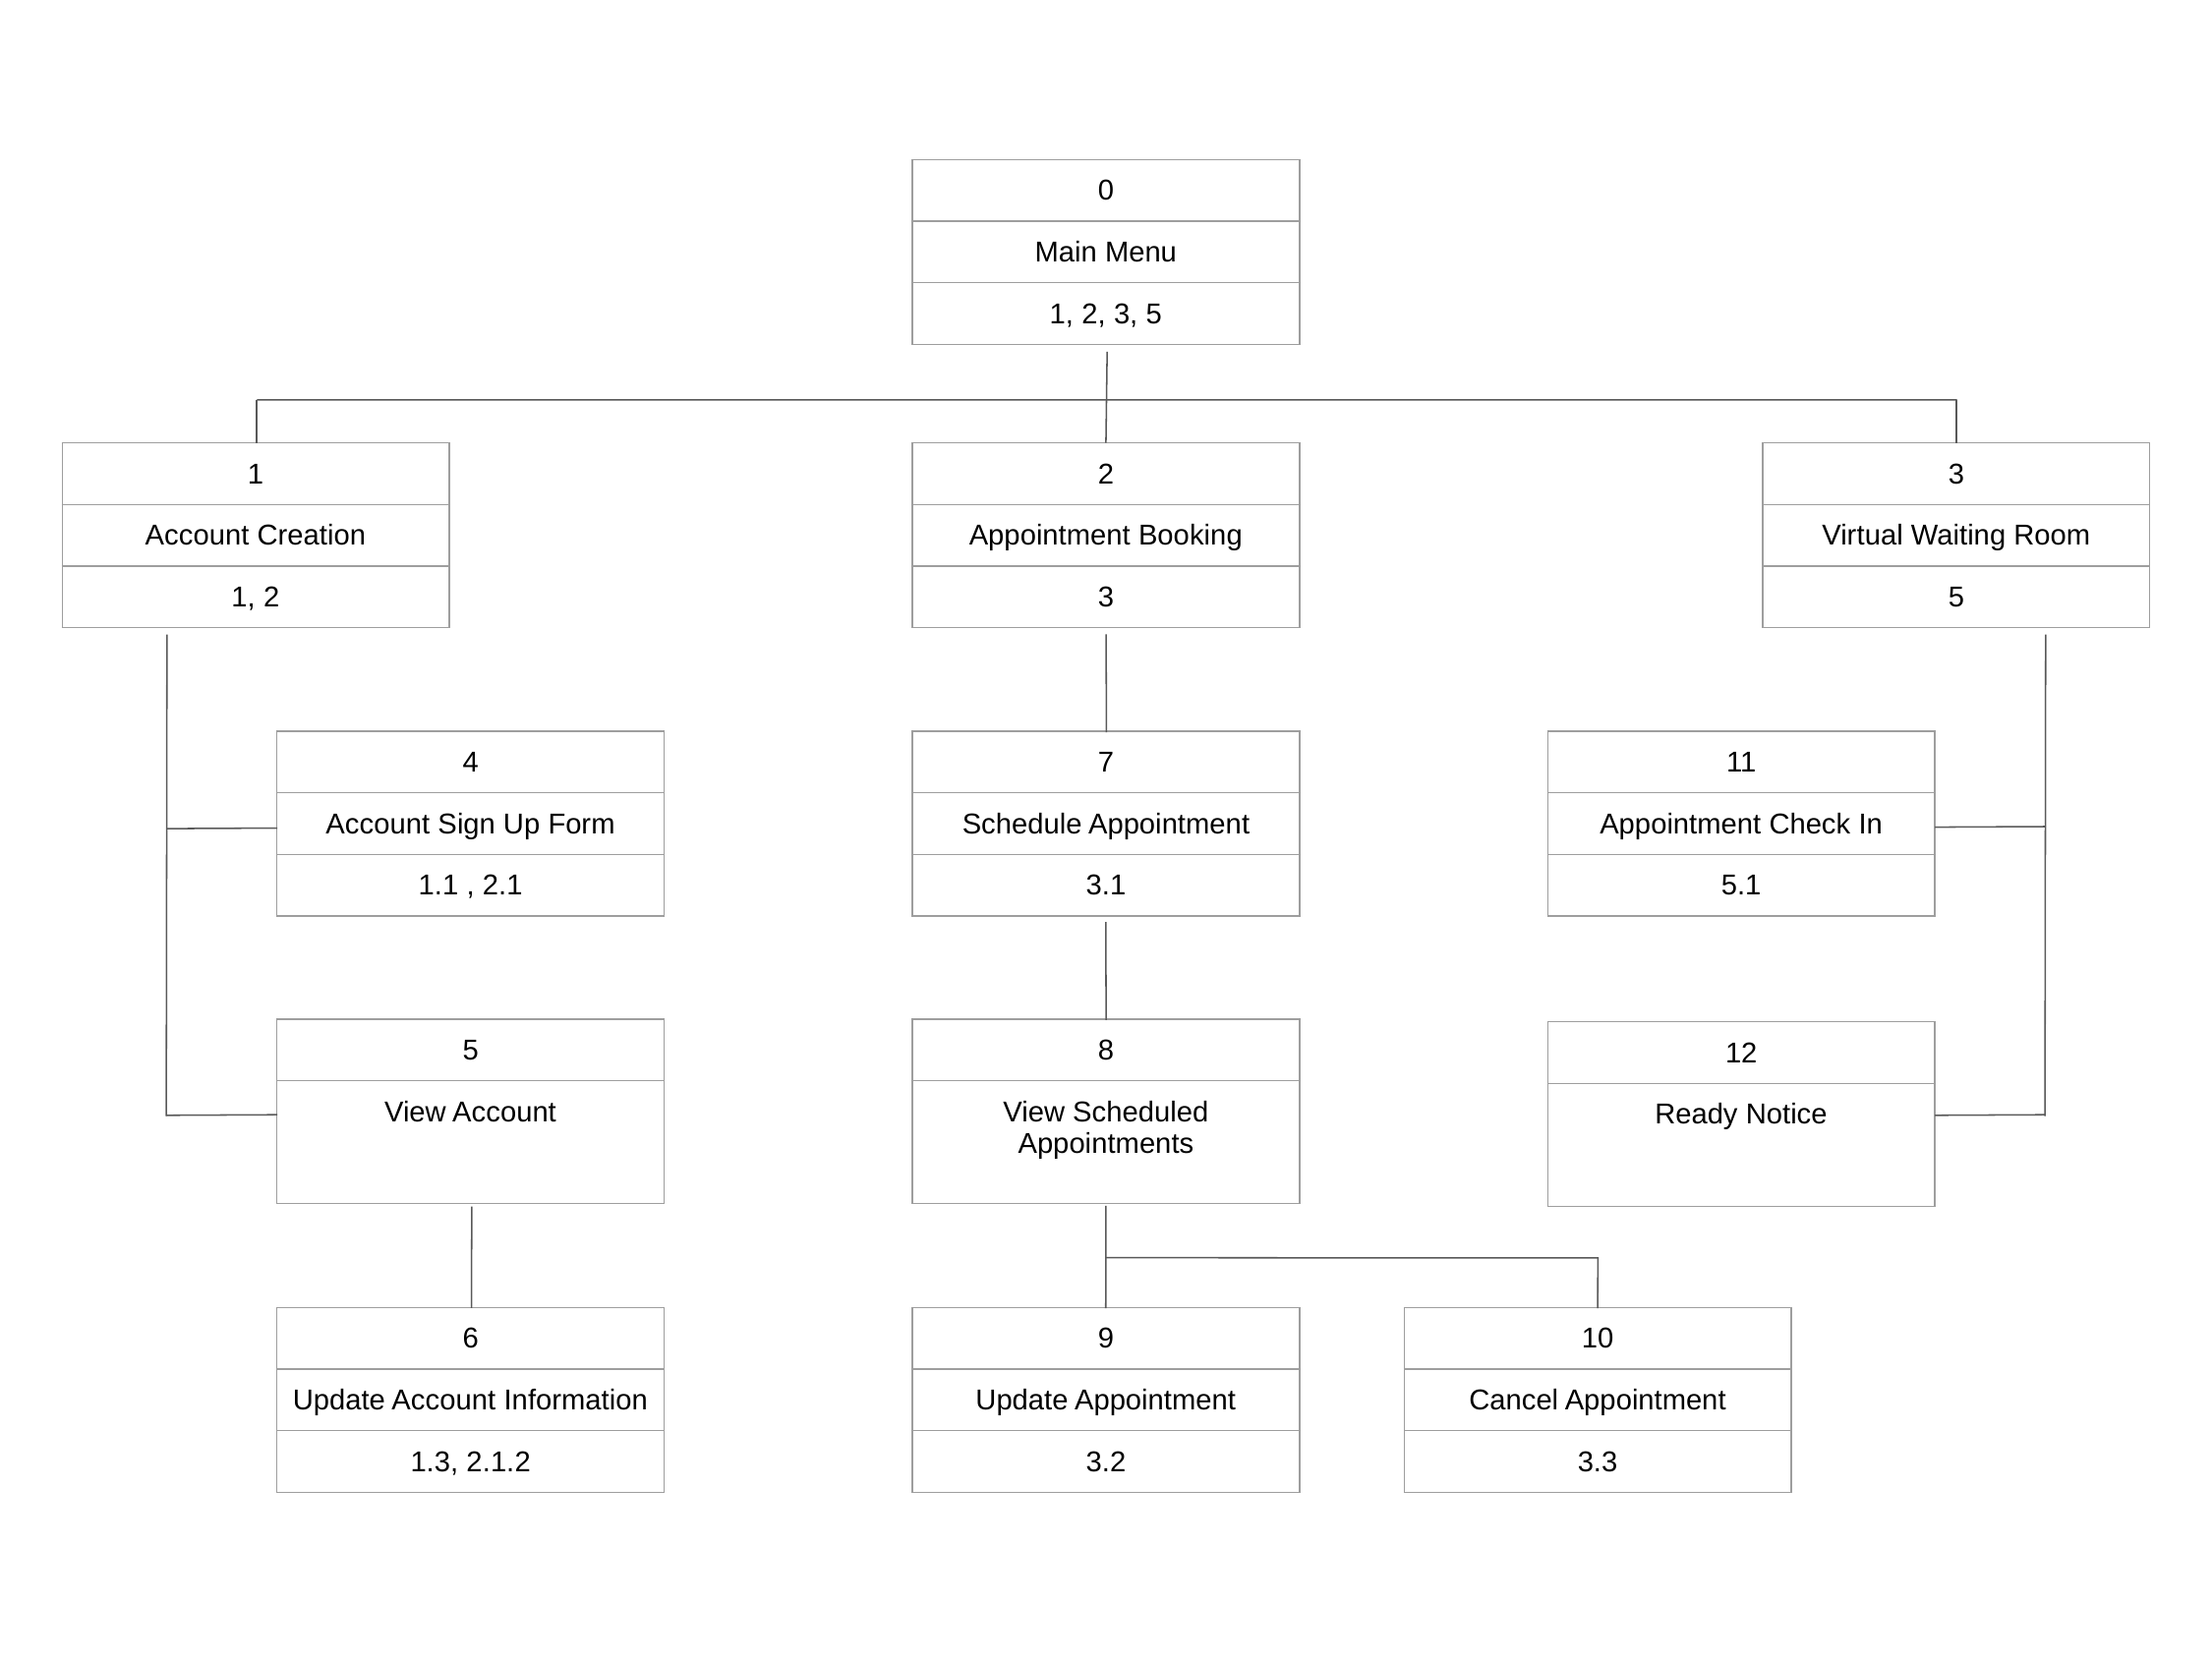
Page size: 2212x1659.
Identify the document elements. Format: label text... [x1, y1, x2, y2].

table_header 12 [1548, 1022, 1934, 1083]
table_cell 5.1 [1548, 855, 1934, 915]
table_cell Update Account Information [277, 1370, 664, 1430]
table_cell Update Appointment [913, 1370, 1299, 1430]
table_cell View Account [277, 1081, 664, 1203]
table_cell 3.3 [1405, 1431, 1790, 1492]
table_header 3 [1764, 443, 2149, 504]
table_header 8 [913, 1020, 1299, 1080]
table_cell Virtual Waiting Room [1764, 505, 2149, 565]
table_cell 1, 2 [63, 567, 448, 627]
table_cell Account Sign Up Form [277, 793, 664, 854]
table_cell 1.1 , 2.1 [277, 855, 664, 915]
table_header 7 [913, 732, 1299, 792]
table_cell View Scheduled Appointments [913, 1081, 1299, 1203]
table_header 2 [913, 443, 1299, 504]
table_cell Cancel Appointment [1405, 1370, 1790, 1430]
table_cell Appointment Check In [1548, 793, 1934, 854]
table_header 10 [1405, 1308, 1790, 1368]
table_cell Appointment Booking [913, 505, 1299, 565]
table_cell 3.1 [913, 855, 1299, 915]
table_header 0 [913, 160, 1299, 220]
table_header 5 [277, 1020, 664, 1080]
table_cell Account Creation [63, 505, 448, 565]
table_cell 5 [1764, 567, 2149, 627]
table_header 9 [913, 1308, 1299, 1368]
table_header 4 [277, 732, 664, 792]
table_cell 3 [913, 567, 1299, 627]
table_cell Schedule Appointment [913, 793, 1299, 854]
table_header 11 [1548, 732, 1934, 792]
table_cell Main Menu [913, 222, 1299, 282]
table_cell Ready Notice [1548, 1084, 1934, 1206]
table_cell 1.3, 2.1.2 [277, 1431, 664, 1492]
table_header 1 [63, 443, 448, 504]
table_cell 1, 2, 3, 5 [913, 283, 1299, 344]
table_cell 3.2 [913, 1431, 1299, 1492]
table_header 6 [277, 1308, 664, 1368]
